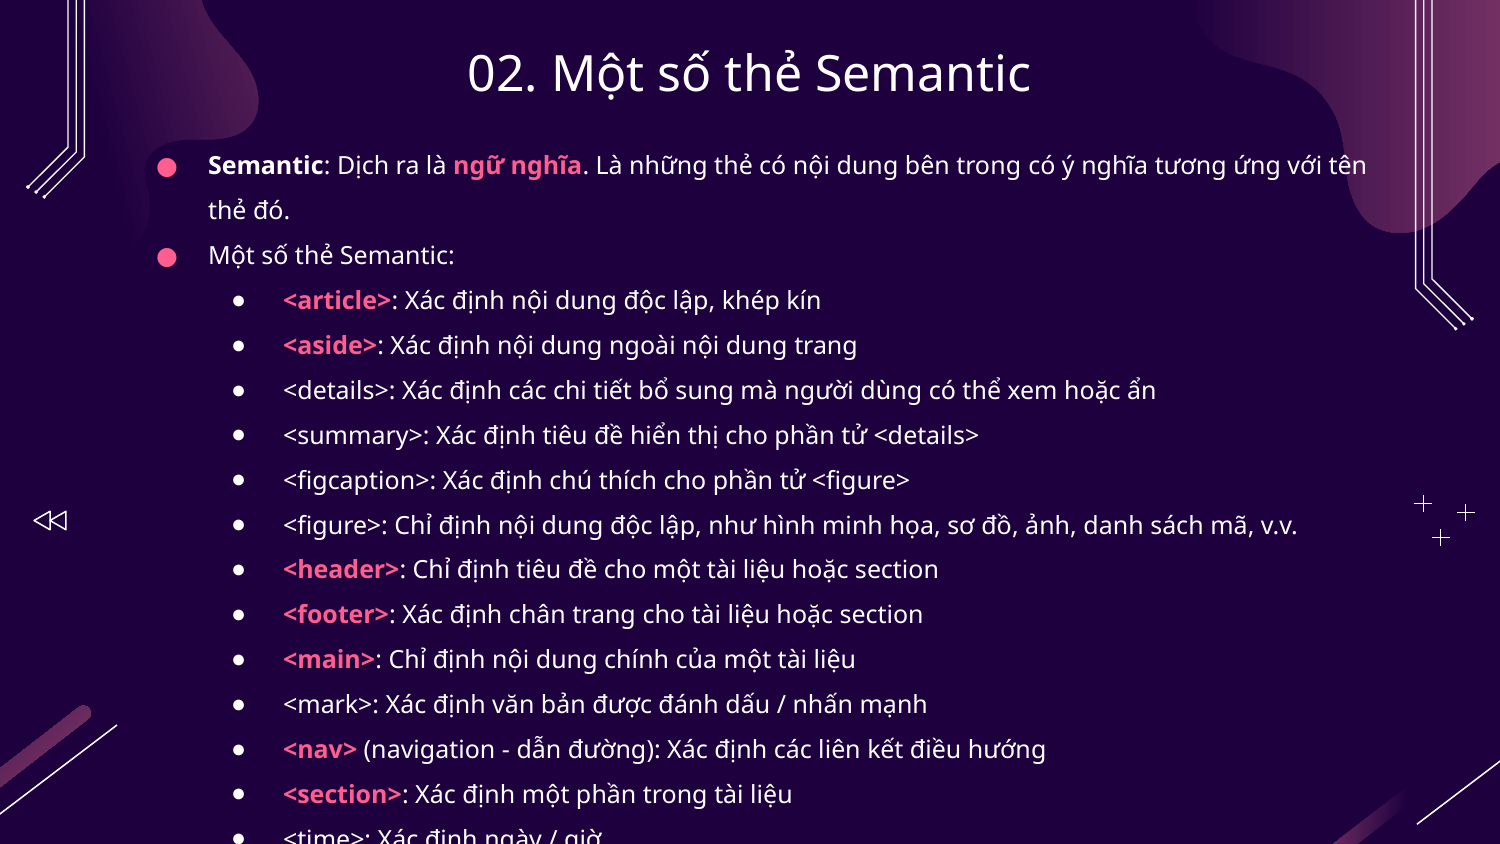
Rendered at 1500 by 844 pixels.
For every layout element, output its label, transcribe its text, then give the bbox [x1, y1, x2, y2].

subtitle Semantic: Dịch ra là ngữ nghĩa. Là những thẻ có nội dung bên trong có ý nghĩa tương ứng với tên thẻ đó. Một số thẻ Semantic: <article>: Xác định nội dung độc lập, khép kín <aside>: Xác định nội dung ngoài nội dung trang <details>: Xác định các chi tiết bổ sung mà người dùng có thể xem hoặc ẩn <summary>: Xác định tiêu đề hiển thị cho phần tử <details> <figcaption>: Xác định chú thích cho phần tử <figure> <figure>: Chỉ định nội dung độc lập, như hình minh họa, sơ đồ, ảnh, danh sách mã, v.v. <header>: Chỉ định tiêu đề cho một tài liệu hoặc section <footer>: Xác định chân trang cho tài liệu hoặc section <main>: Chỉ định nội dung chính của một tài liệu <mark>: Xác định văn bản được đánh dấu / nhấn mạnh <nav> (navigation - dẫn đường): Xác định các liên kết điều hướng <section>: Xác định một phần trong tài liệu <time>: Xác định ngày / giờ [118, 120, 1415, 844]
title 02. Một số thẻ Semantic [118, 26, 1382, 121]
